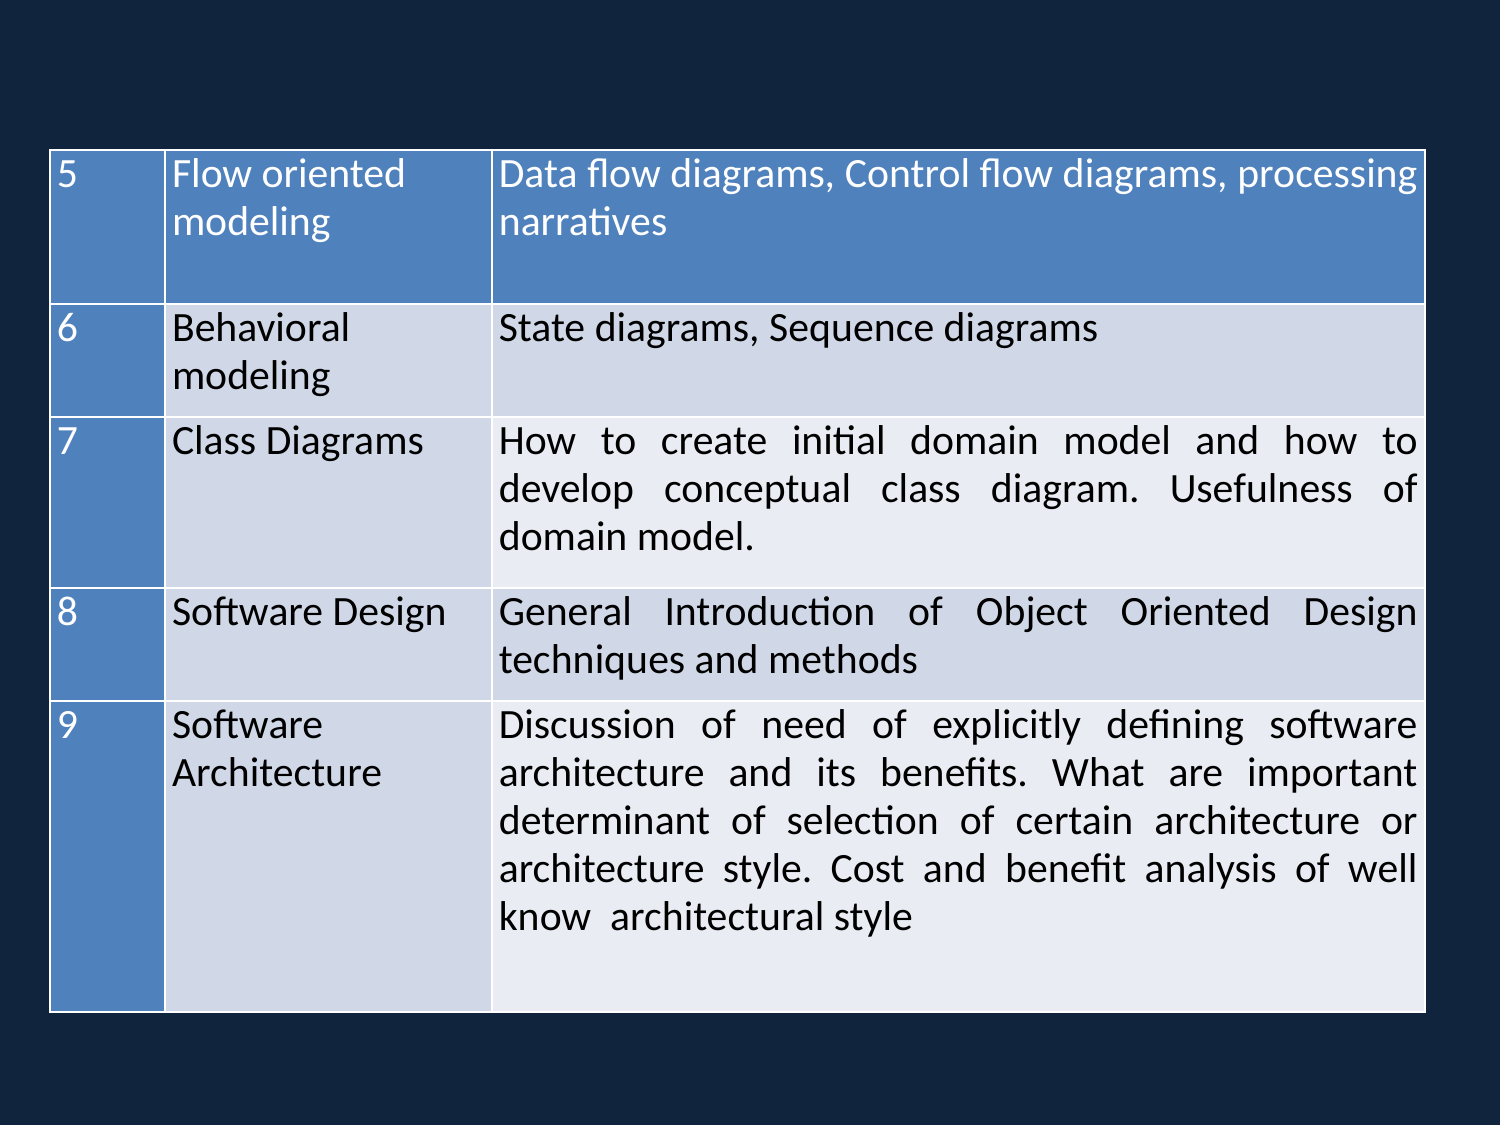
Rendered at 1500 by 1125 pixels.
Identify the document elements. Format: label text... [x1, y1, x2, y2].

table_cell State diagrams, Sequence diagrams [493, 305, 1424, 416]
table_header Data flow diagrams, Control flow diagrams, processing narratives [493, 151, 1424, 303]
table_cell 9 [51, 702, 164, 1011]
table_cell Class Diagrams [166, 418, 491, 587]
table_cell Software Architecture [166, 702, 491, 1011]
table_cell 6 [51, 305, 164, 416]
table_cell General Introduction of Object Oriented Design techniques and methods [493, 589, 1424, 700]
table_header 5 [51, 151, 164, 303]
table_cell Discussion of need of explicitly defining software architecture and its benefits. What are important determinant of selection of certain architecture or architecture style. Cost and benefit analysis of well know architectural style [493, 702, 1424, 1011]
table_cell Software Design [166, 589, 491, 700]
table_header Flow oriented modeling [166, 151, 491, 303]
table_cell 8 [51, 589, 164, 700]
table_cell How to create initial domain model and how to develop conceptual class diagram. Usefulness of domain model. [493, 418, 1424, 587]
table_cell 7 [51, 418, 164, 587]
table_cell Behavioral modeling [166, 305, 491, 416]
